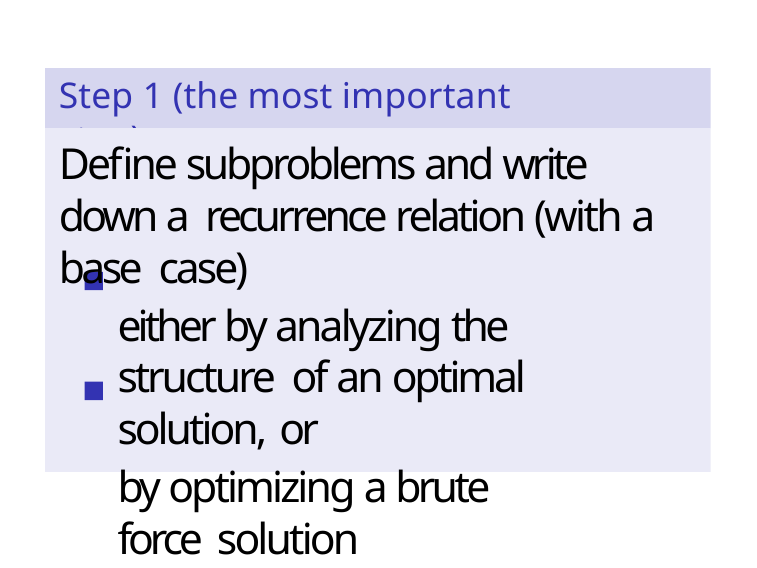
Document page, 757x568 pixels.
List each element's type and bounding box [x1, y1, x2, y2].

title [56, 70, 533, 127]
text_box [44, 68, 711, 563]
